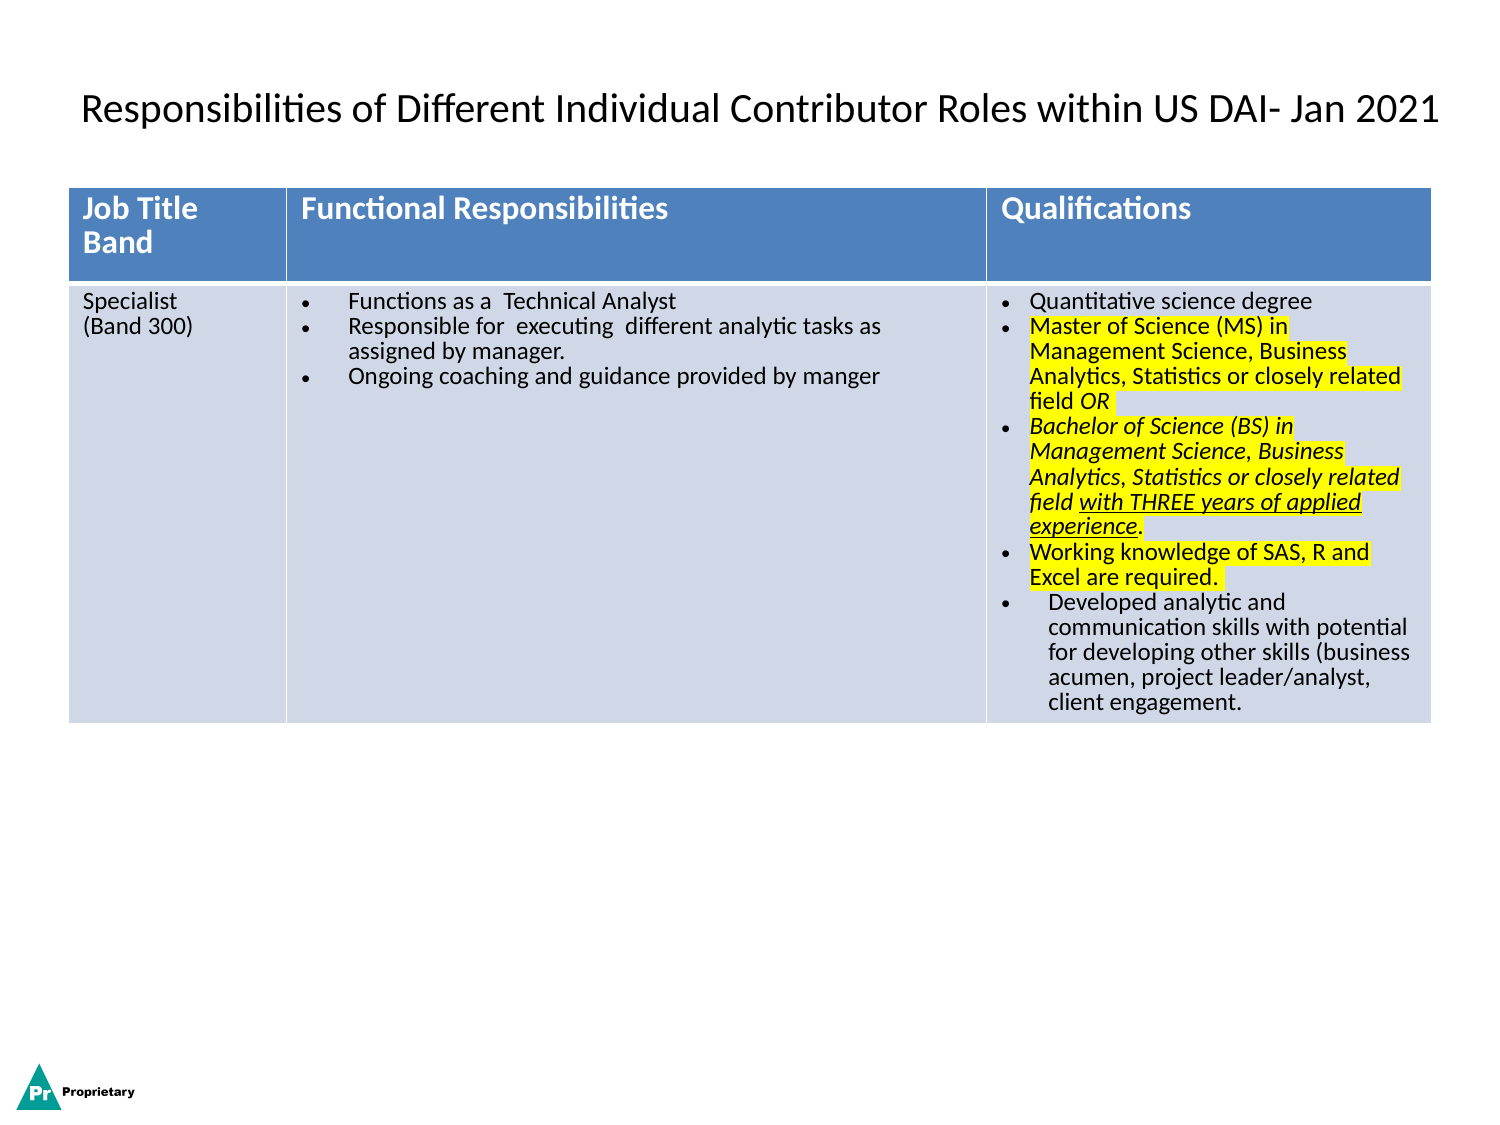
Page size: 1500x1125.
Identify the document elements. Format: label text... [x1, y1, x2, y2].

picture [10, 1061, 141, 1115]
table_cell Functions as a Technical Analyst Responsible for executing different analytic tasks as assigned by manager. Ongoing coaching and guidance provided by manger [287, 286, 986, 723]
table_header Job Title Band [69, 188, 286, 281]
table_header Functional Responsibilities [287, 188, 986, 281]
table_cell Specialist (Band 300) [69, 286, 286, 723]
table_header Qualifications [987, 188, 1431, 281]
table_cell Quantitative science degree Master of Science (MS) in Management Science, Business Analytics, Statistics or closely related field OR Bachelor of Science (BS) in Management Science, Business Analytics, Statistics or closely related field with THREE years of applied experience. Working knowledge of SAS, R and Excel are required. Developed analytic and communication skills with potential for developing other skills (business acumen, project leader/analyst, client engagement. [987, 286, 1431, 723]
title Responsibilities of Different Individual Contributor Roles within US DAI- Jan 2021 [66, 12, 1475, 200]
